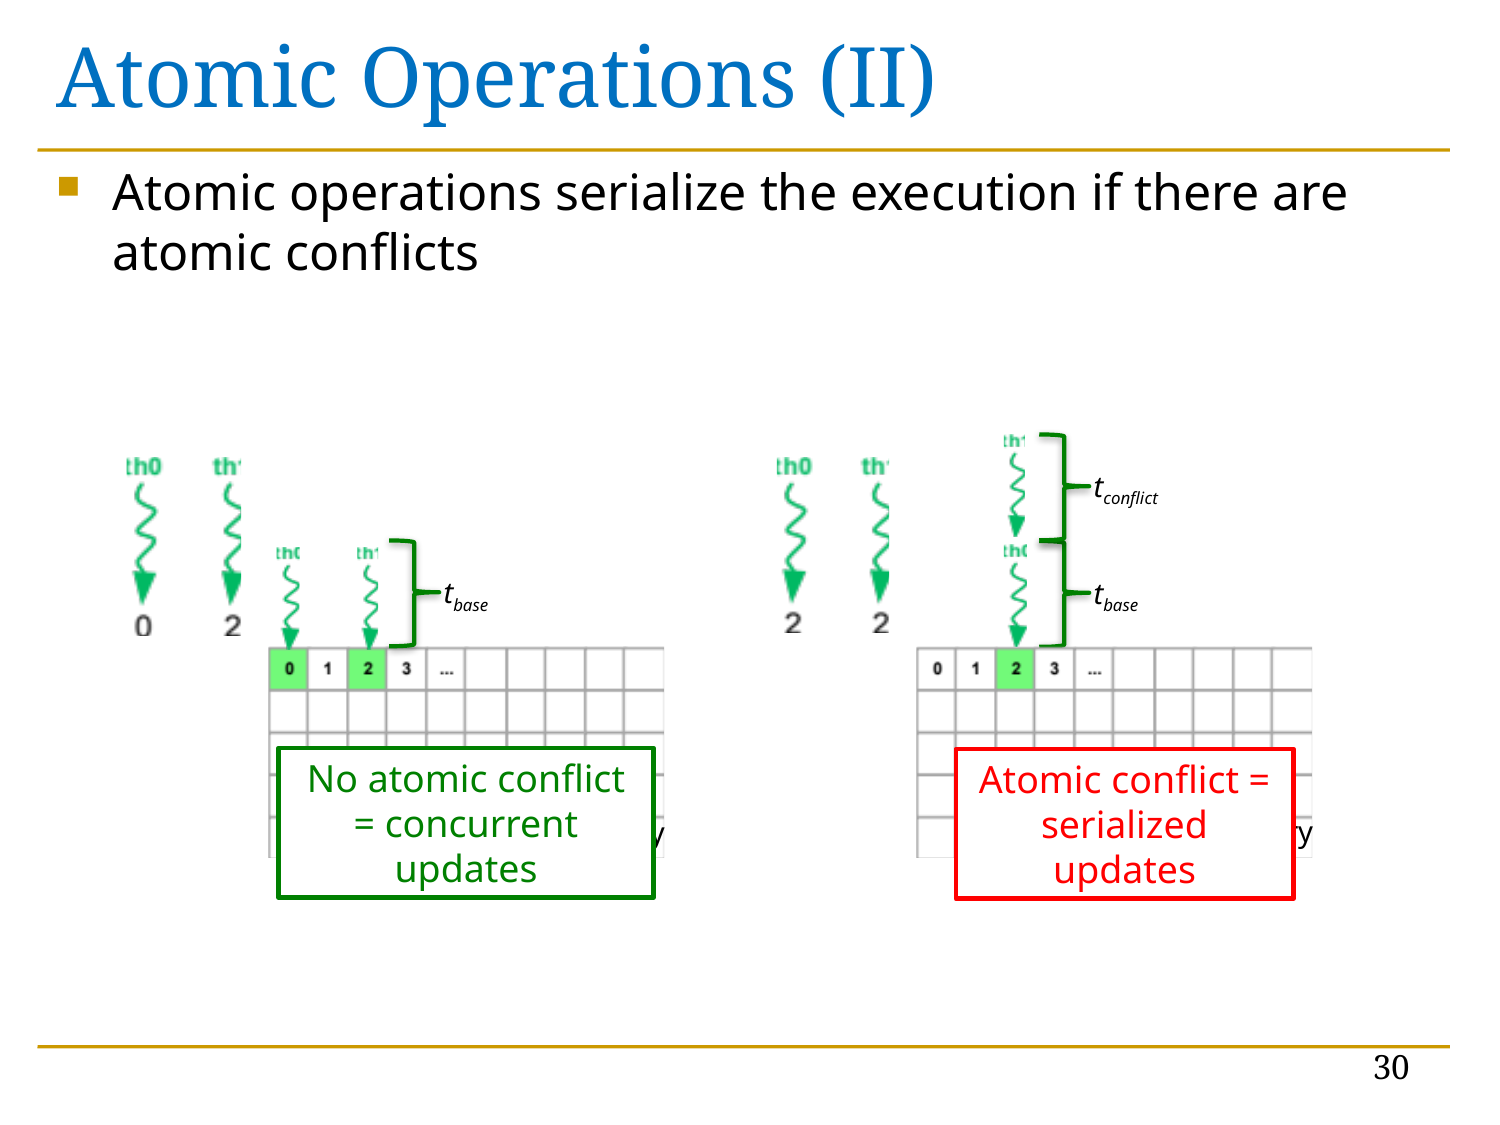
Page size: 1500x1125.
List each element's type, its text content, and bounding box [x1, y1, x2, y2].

list Atomic operations serialize the execution if there are atomic conflicts [41, 152, 1448, 896]
title Atomic Operations (II) [41, 0, 1448, 150]
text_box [278, 747, 1294, 856]
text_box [776, 457, 1365, 858]
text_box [1038, 434, 1340, 456]
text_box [276, 546, 379, 650]
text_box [126, 457, 717, 858]
picture [1003, 434, 1026, 457]
slide_number 30 [1074, 1023, 1426, 1100]
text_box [388, 540, 663, 647]
